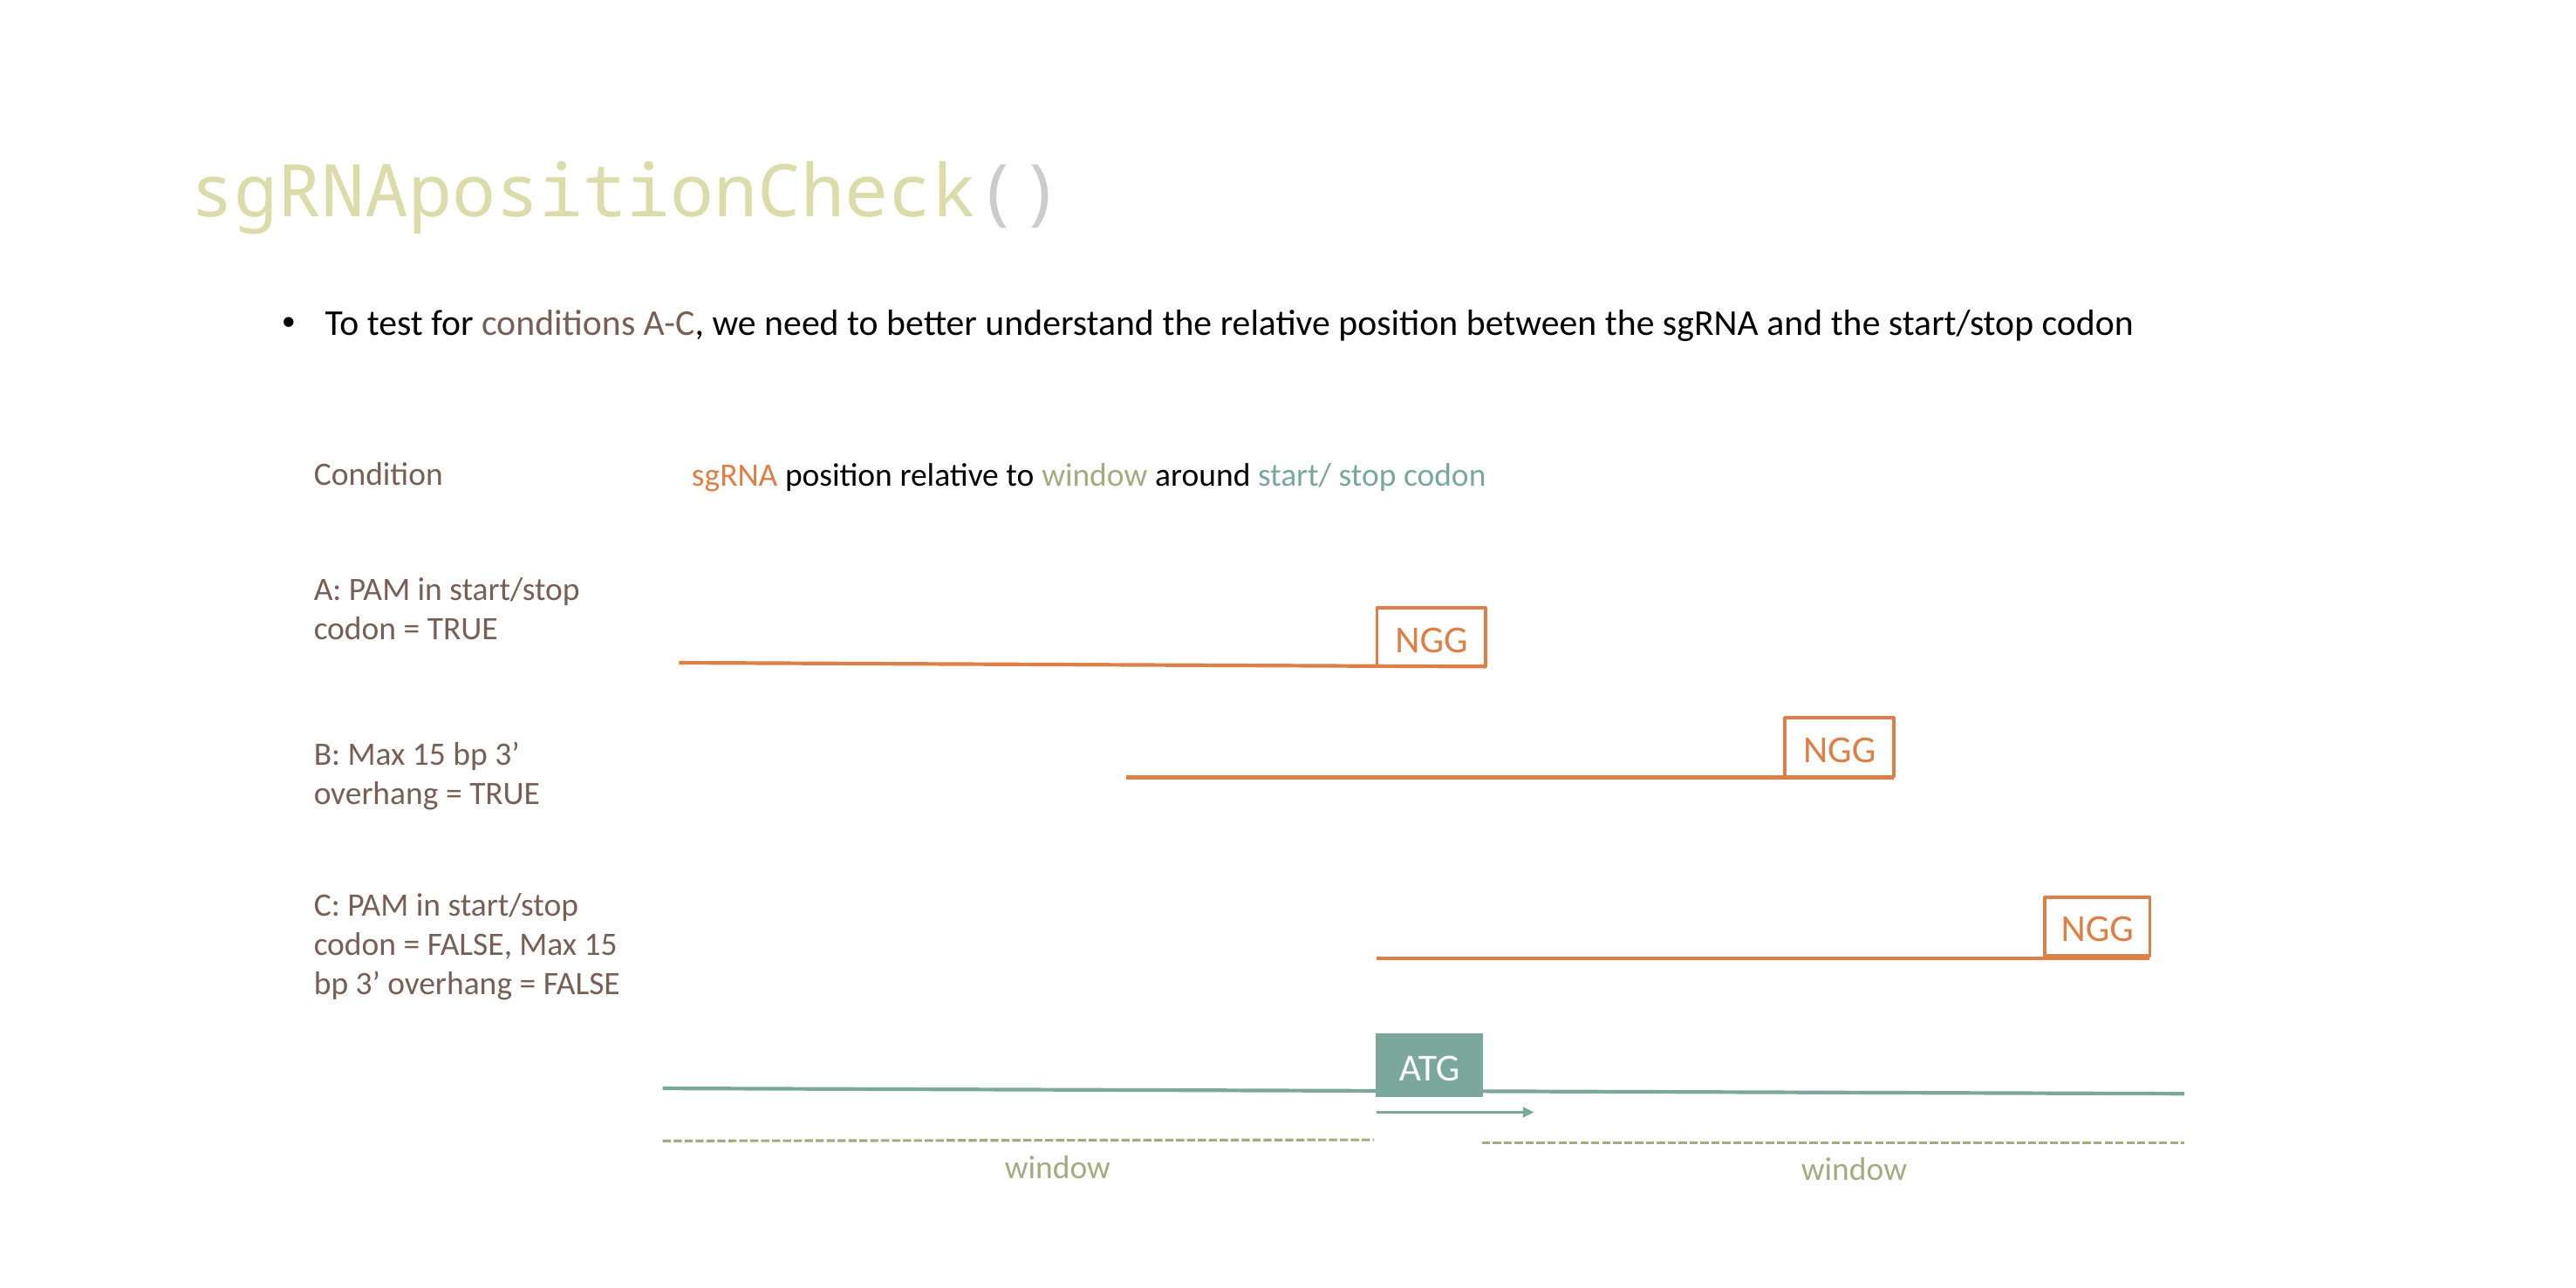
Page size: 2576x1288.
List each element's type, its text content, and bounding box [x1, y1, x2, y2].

text_box B: Max 15 bp 3’ overhang = TRUE [300, 726, 663, 818]
text_box A: PAM in start/stop codon = TRUE [300, 561, 633, 653]
text_box ATG [1376, 1033, 1483, 1088]
text_box Condition [300, 446, 574, 499]
text_box sgRNA position relative to window around start/ stop codon [679, 446, 1801, 500]
title sgRNApositionCheck() [177, 68, 2399, 317]
text_box NGG [1377, 608, 1486, 663]
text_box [662, 1088, 2185, 1094]
list To test for conditions A-C, we need to better understand the relative position between the sgRNA and the start/stop codon [183, 297, 2405, 1114]
text_box C: PAM in start/stop codon = FALSE, Max 15 bp 3’ overhang = FALSE [300, 876, 646, 1007]
text_box NGG [2045, 896, 2150, 956]
text_box window [992, 1141, 1212, 1192]
text_box NGG [1785, 718, 1894, 777]
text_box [679, 663, 1486, 667]
text_box window [1788, 1143, 2008, 1194]
